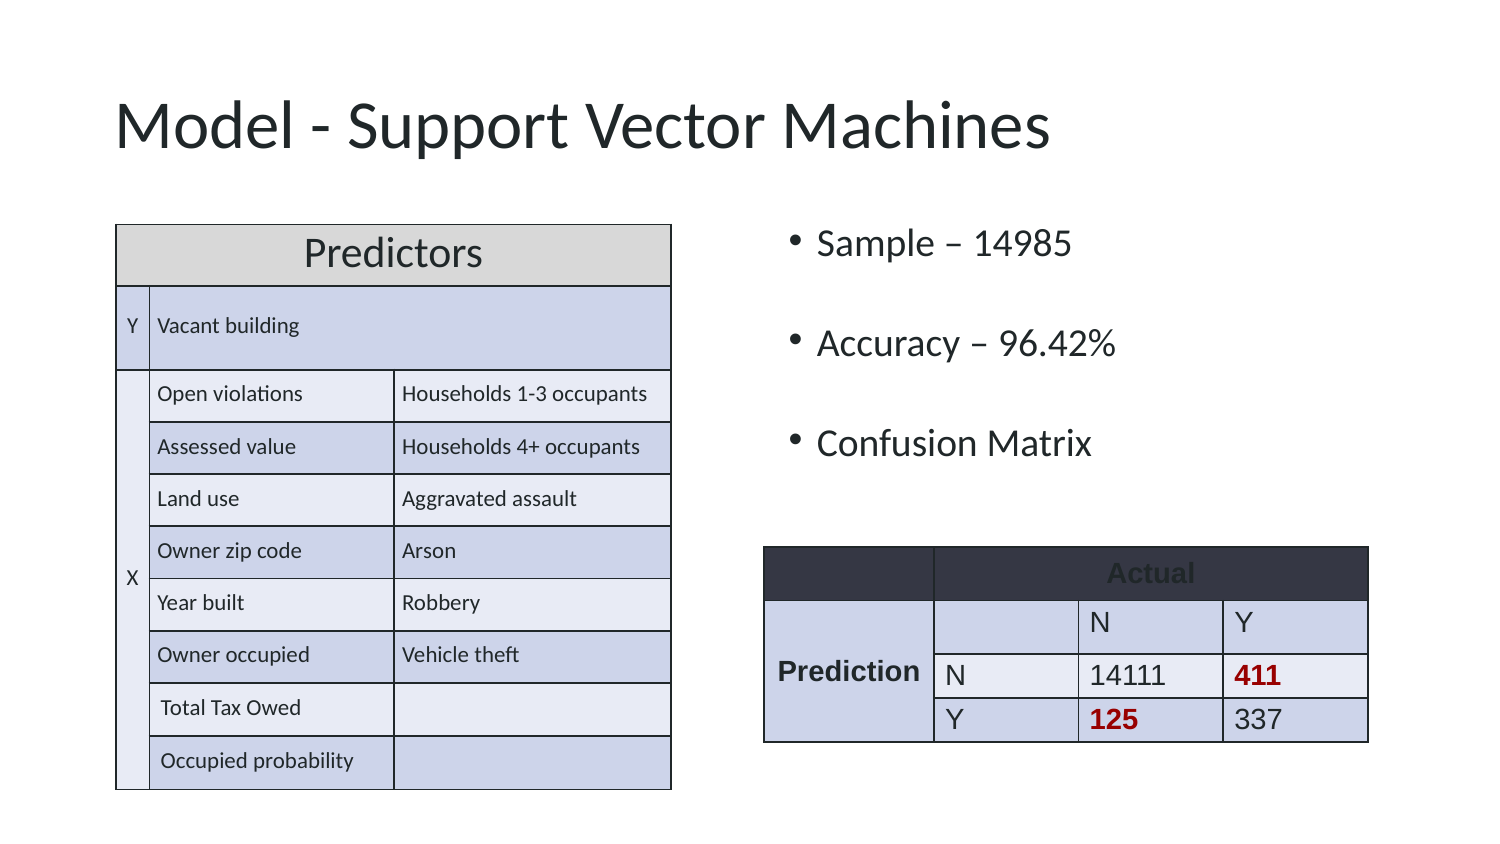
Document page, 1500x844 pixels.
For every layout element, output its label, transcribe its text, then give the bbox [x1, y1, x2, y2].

table_cell Households 4+ occupants [395, 423, 670, 473]
table_cell Year built [150, 579, 393, 630]
table_cell 125 [1079, 699, 1222, 741]
table_cell Arson [395, 527, 670, 578]
table_cell Y [1224, 601, 1367, 653]
title Model - Support Vector Machines [103, 44, 1397, 208]
table_cell 411 [1224, 655, 1367, 697]
table_header Predictors [117, 225, 670, 285]
table_cell N [1079, 601, 1222, 653]
table_cell 14111 [1079, 655, 1222, 697]
table_cell Assessed value [150, 423, 393, 473]
table_cell Open violations [150, 371, 393, 421]
table_cell Owner zip code [150, 527, 393, 578]
table_cell Households 1-3 occupants [395, 371, 670, 421]
table_cell 337 [1224, 699, 1367, 741]
table_header [765, 548, 933, 600]
table_cell Occupied probability [150, 737, 393, 789]
table_cell Vehicle theft [395, 632, 670, 682]
table_header Actual [935, 548, 1367, 600]
table_cell Vacant building [150, 287, 670, 369]
list Sample – 14985 Accuracy – 96.42% Confusion Matrix [776, 224, 1397, 760]
table_cell [395, 737, 670, 789]
table_cell Aggravated assault [395, 475, 670, 525]
table_cell Total Tax Owed [150, 684, 393, 735]
table_cell Robbery [395, 579, 670, 630]
table_cell Prediction [765, 601, 933, 741]
table_cell X [117, 371, 149, 789]
table_cell [935, 601, 1078, 653]
table_cell Land use [150, 475, 393, 525]
table_cell N [935, 655, 1078, 697]
table_cell Y [935, 699, 1078, 741]
table_cell Owner occupied [150, 632, 393, 682]
table_cell [395, 684, 670, 735]
table_cell Y [117, 287, 149, 369]
